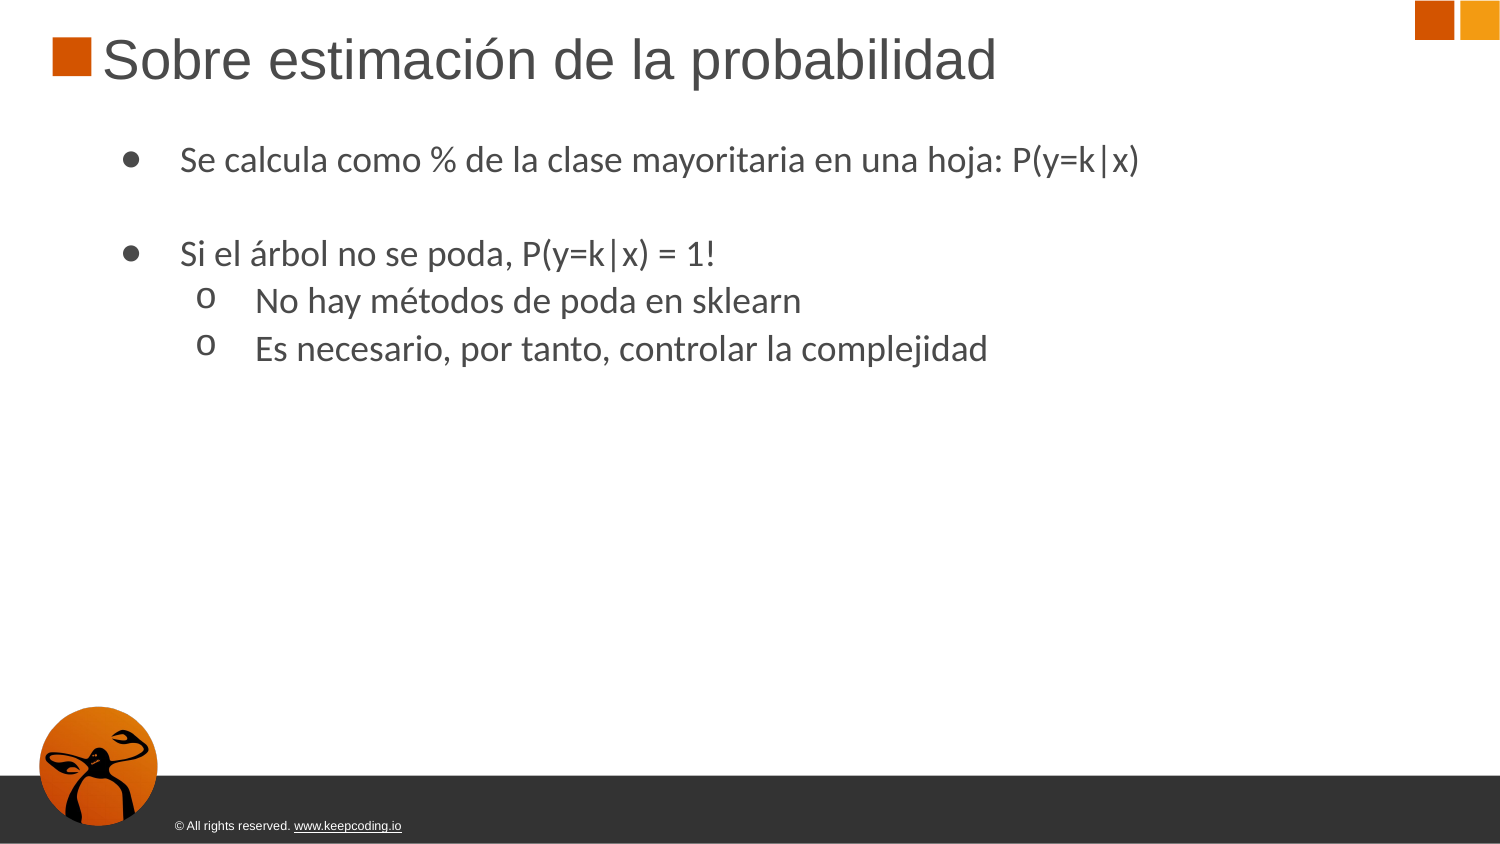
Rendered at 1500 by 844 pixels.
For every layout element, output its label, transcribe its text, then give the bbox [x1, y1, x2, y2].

picture [0, 674, 246, 844]
text_box Se calcula como % de la clase mayoritaria en una hoja: P(y=k|x) Si el árbol no se poda, P(y=k|x) = 1! No hay métodos de poda en sklearn Es necesario, por tanto, controlar la complejidad [117, 133, 1475, 369]
text_box © All rights reserved. www.keepcoding.io [172, 816, 409, 834]
title Sobre estimación de la probabilidad [100, 21, 1263, 165]
